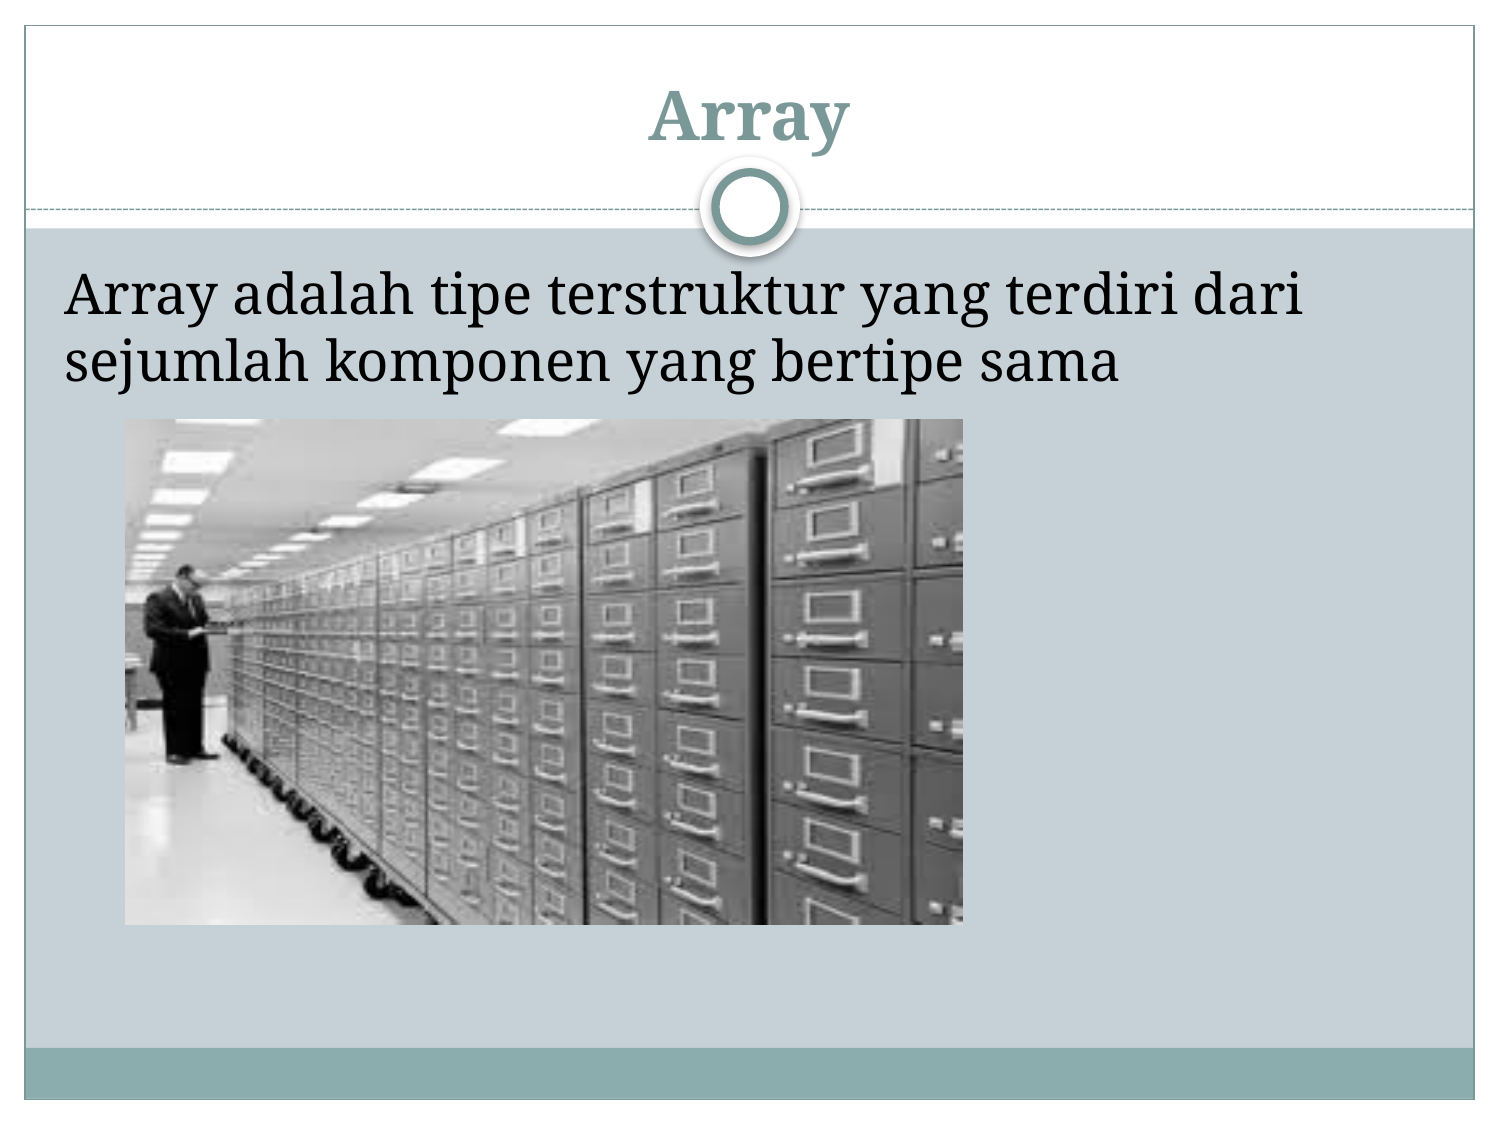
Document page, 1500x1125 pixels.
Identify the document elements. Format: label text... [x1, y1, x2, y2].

picture [124, 419, 963, 926]
list Array adalah tipe terstruktur yang terdiri dari sejumlah komponen yang bertipe sama [49, 250, 1445, 1001]
title Array [49, 37, 1450, 162]
